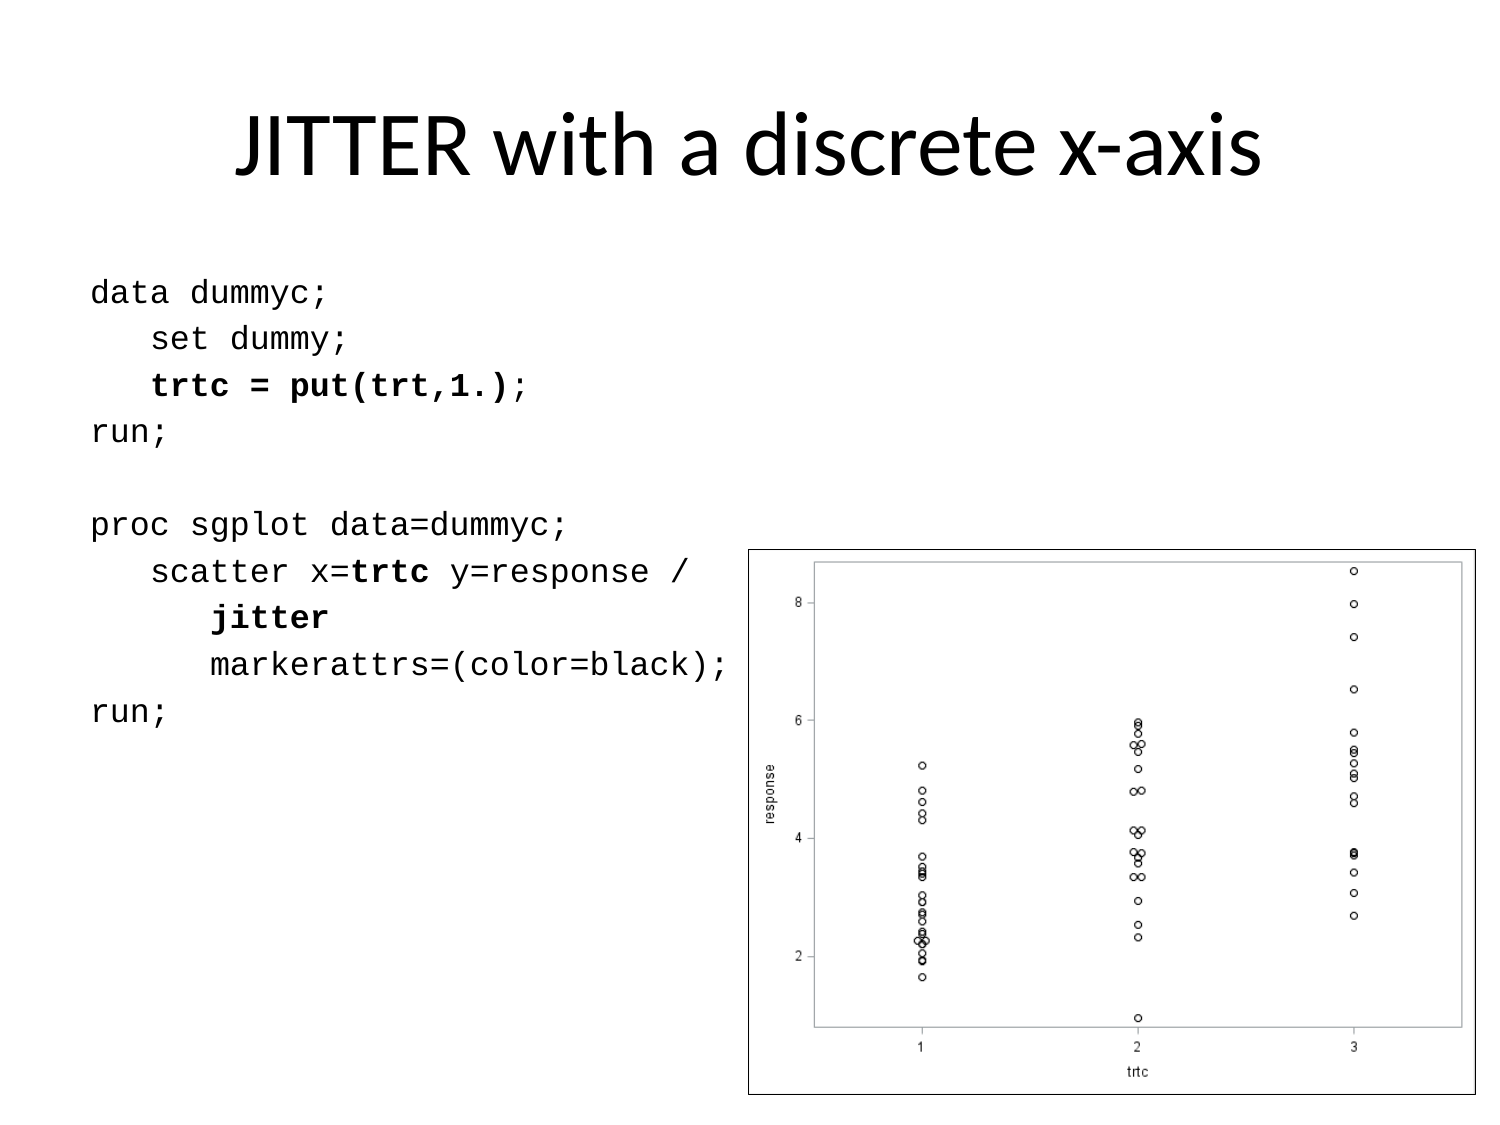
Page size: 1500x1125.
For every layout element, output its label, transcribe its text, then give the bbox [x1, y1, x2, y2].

list data dummyc; set dummy; trtc = put(trt,1.); run; proc sgplot data=dummyc; scatter x=trtc y=response / jitter markerattrs=(color=black); run; [75, 262, 1425, 1005]
picture [748, 549, 1476, 1095]
title JITTER with a discrete x-axis [75, 45, 1425, 233]
